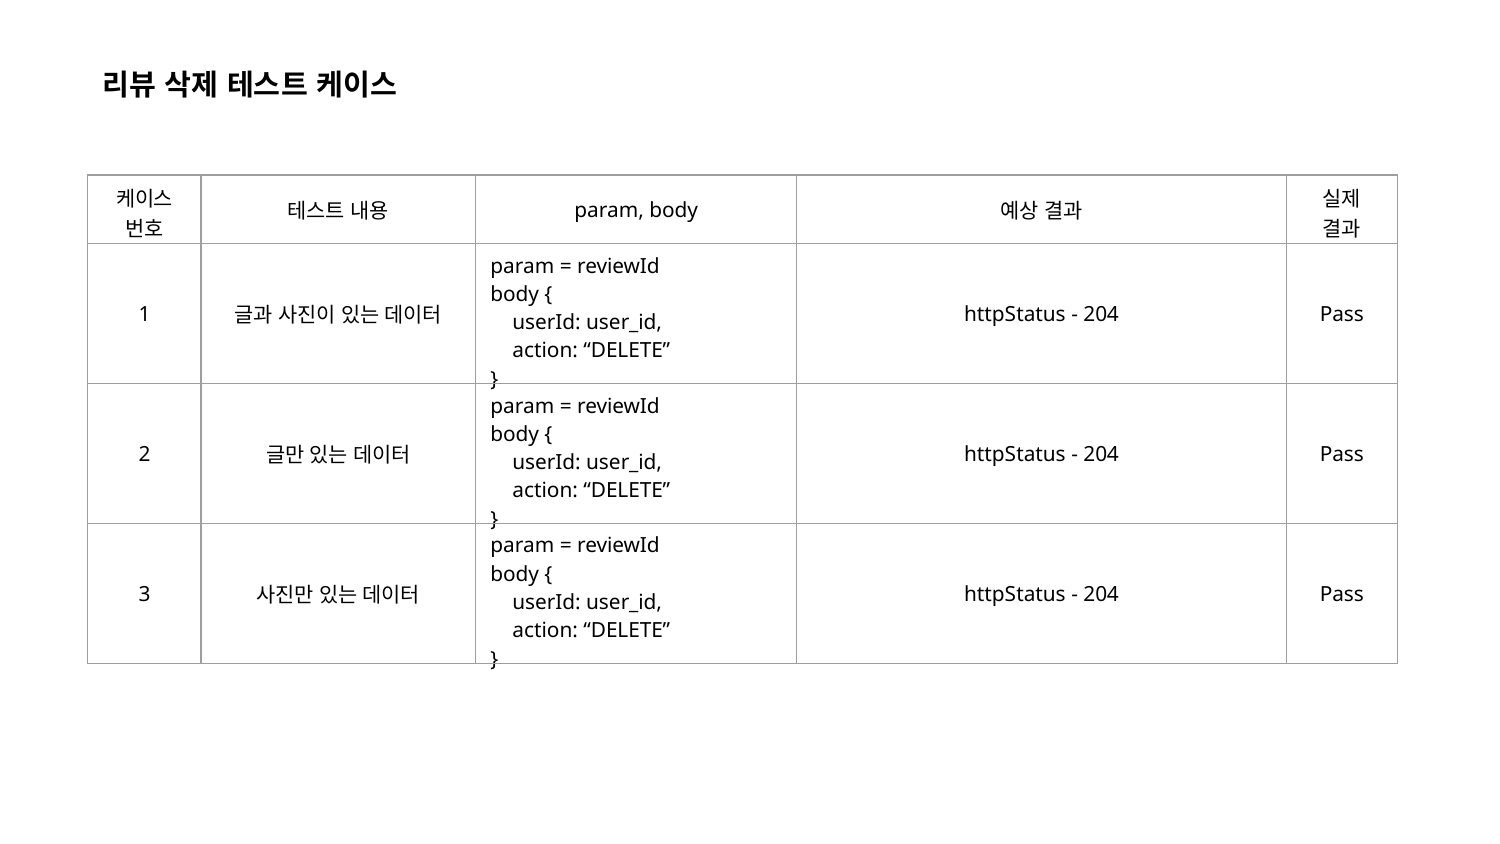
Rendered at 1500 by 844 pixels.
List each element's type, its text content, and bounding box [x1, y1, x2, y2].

table_cell param = reviewId body { userId: user_id, action: “DELETE” } [476, 244, 796, 383]
table_header param, body [476, 176, 796, 243]
table_header 실제 결과 [1287, 176, 1397, 243]
table_cell 1 [88, 244, 200, 383]
table_header 테스트 내용 [202, 176, 475, 243]
table_header 예상 결과 [797, 176, 1286, 243]
table_cell httpStatus - 204 [797, 244, 1286, 383]
text_box 리뷰 삭제 테스트 케이스 [87, 51, 673, 117]
table_cell 2 [88, 384, 200, 523]
table_cell httpStatus - 204 [797, 384, 1286, 523]
table_cell 3 [88, 524, 200, 663]
table_header 케이스 번호 [88, 176, 200, 243]
table_cell 글과 사진이 있는 데이터 [202, 244, 475, 383]
table_cell 글만 있는 데이터 [202, 384, 475, 523]
table_cell httpStatus - 204 [797, 524, 1286, 663]
table_cell Pass [1287, 384, 1397, 523]
table_cell 사진만 있는 데이터 [202, 524, 475, 663]
table_cell param = reviewId body { userId: user_id, action: “DELETE” } [476, 384, 796, 523]
table_cell Pass [1287, 524, 1397, 663]
table_cell param = reviewId body { userId: user_id, action: “DELETE” } [476, 524, 796, 663]
table_cell Pass [1287, 244, 1397, 383]
